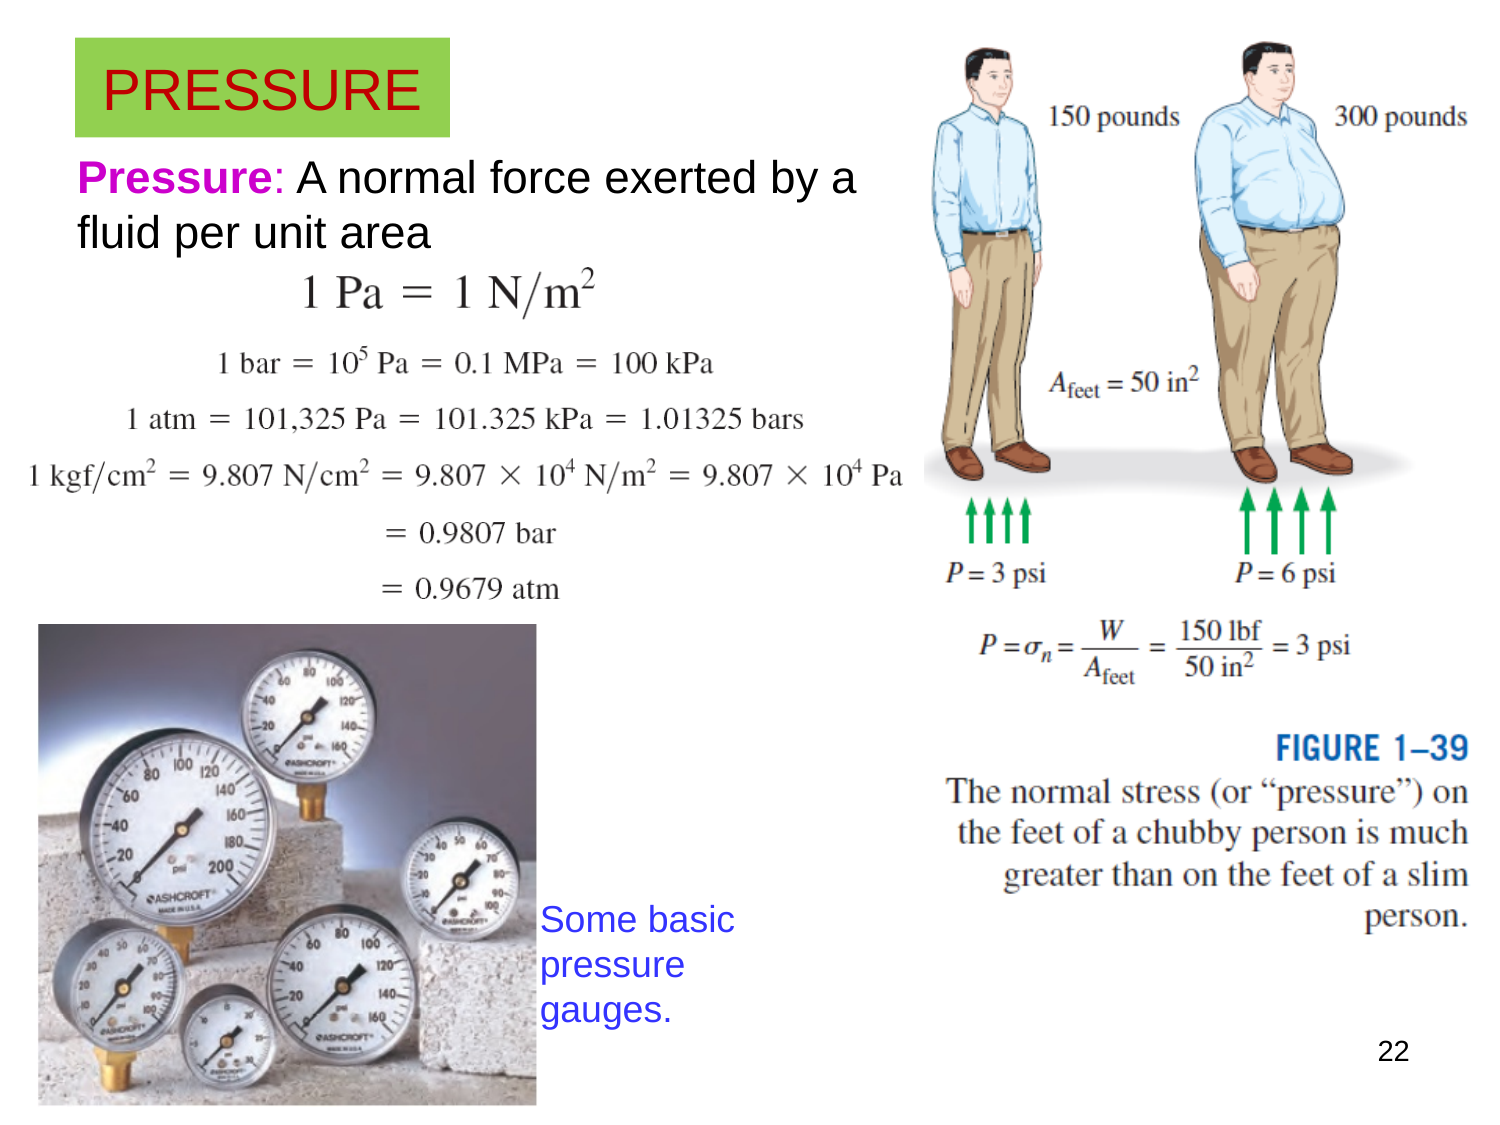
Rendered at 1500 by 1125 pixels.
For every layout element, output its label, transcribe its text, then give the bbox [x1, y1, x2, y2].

picture [37, 624, 538, 1108]
slide_number 22 [1074, 1024, 1426, 1103]
picture [24, 337, 907, 605]
text_box Some basic pressure gauges. [541, 887, 750, 1083]
title PRESSURE [75, 37, 450, 138]
picture [924, 37, 1483, 944]
text_box Pressure: A normal force exerted by a fluid per unit area [62, 140, 875, 265]
picture [299, 262, 599, 324]
